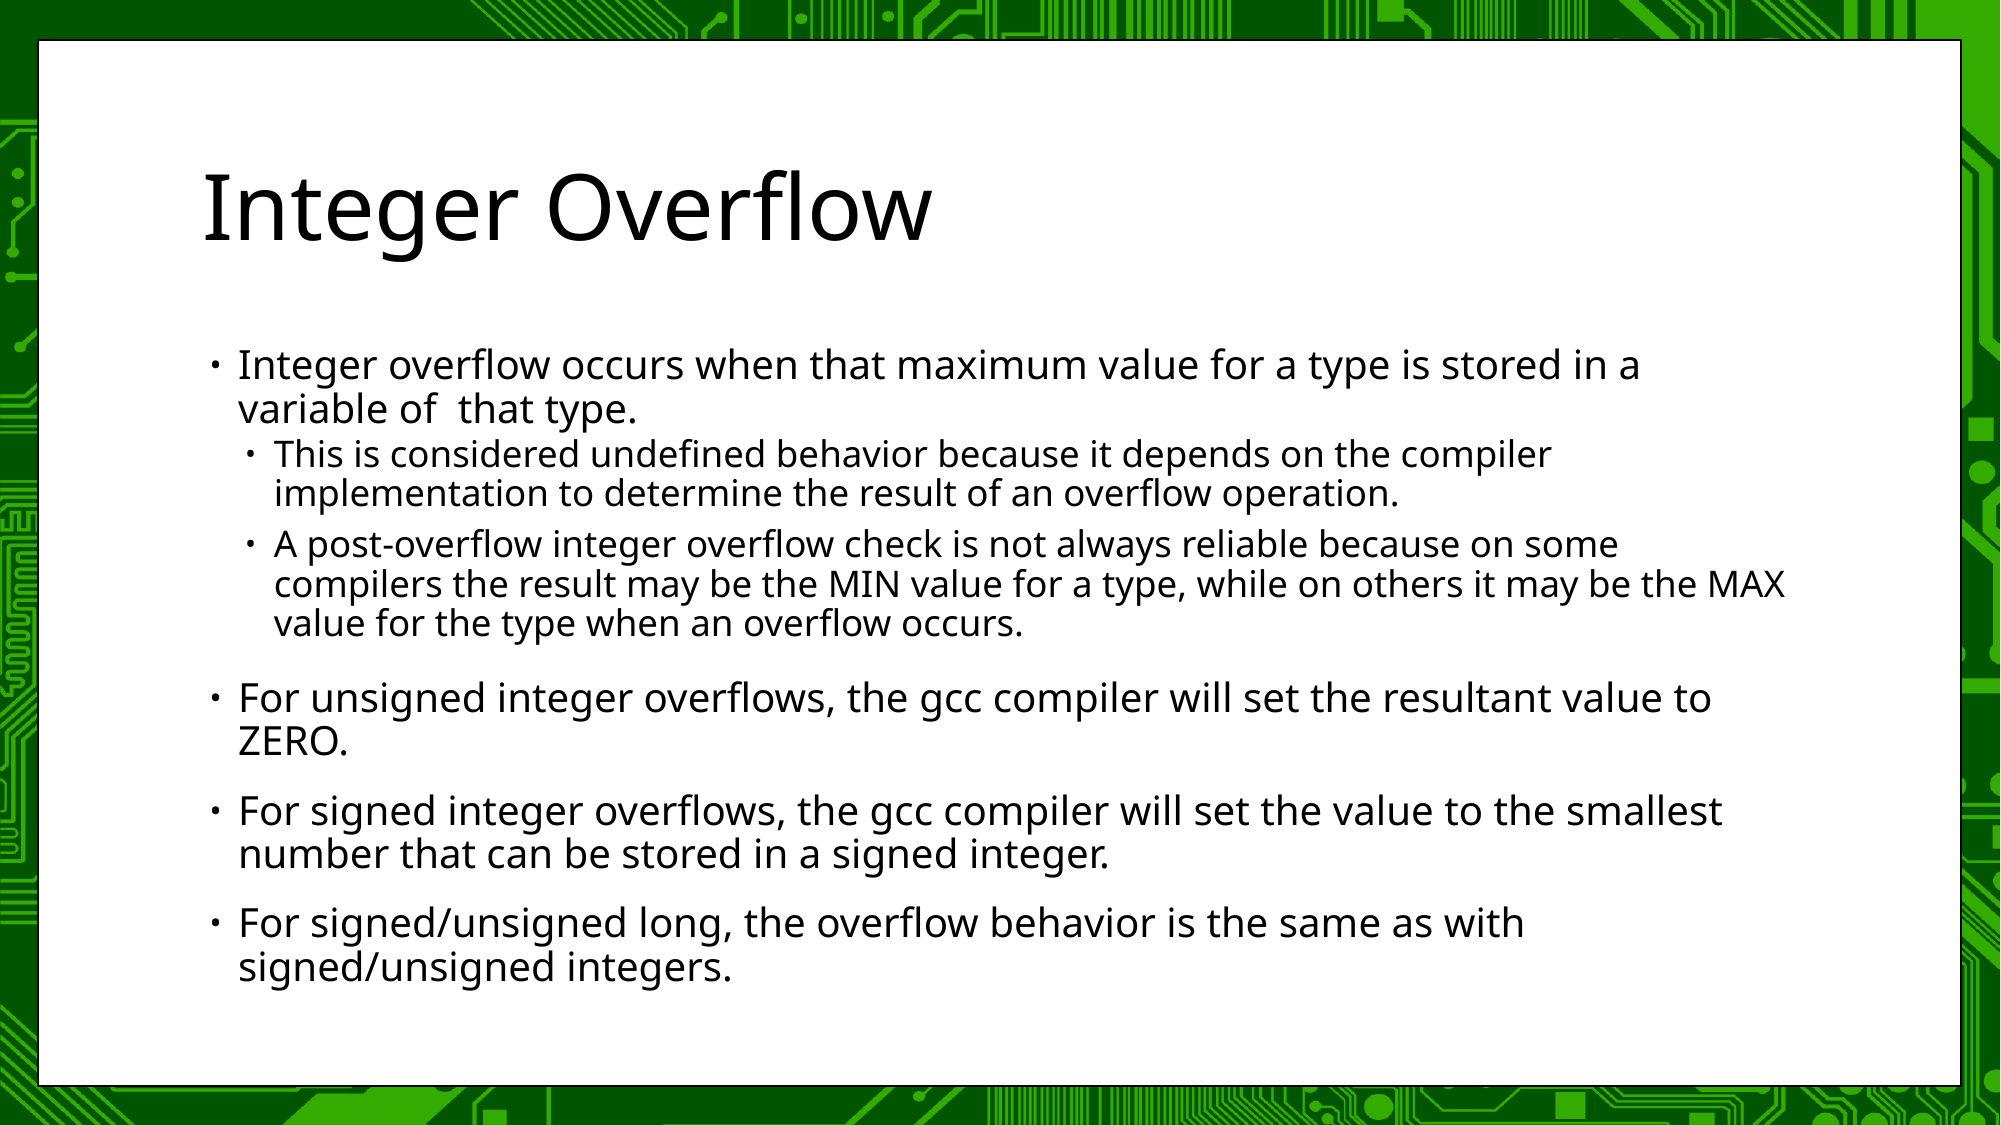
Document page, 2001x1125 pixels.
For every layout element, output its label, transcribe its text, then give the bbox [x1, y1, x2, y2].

picture [0, 0, 2001, 1125]
list Integer overflow occurs when that maximum value for a type is stored in a variable of that type. This is considered undefined behavior because it depends on the compiler implementation to determine the result of an overflow operation. A post-overflow integer overflow check is not always reliable because on some compilers the result may be the MIN value for a type, while on others it may be the MAX value for the type when an overflow occurs. For unsigned integer overflows, the gcc compiler will set the resultant value to ZERO. For signed integer overflows, the gcc compiler will set the value to the smallest number that can be stored in a signed integer. For signed/unsigned long, the overflow behavior is the same as with signed/unsigned integers. [187, 337, 1808, 1000]
title Integer Overflow [187, 99, 1808, 323]
